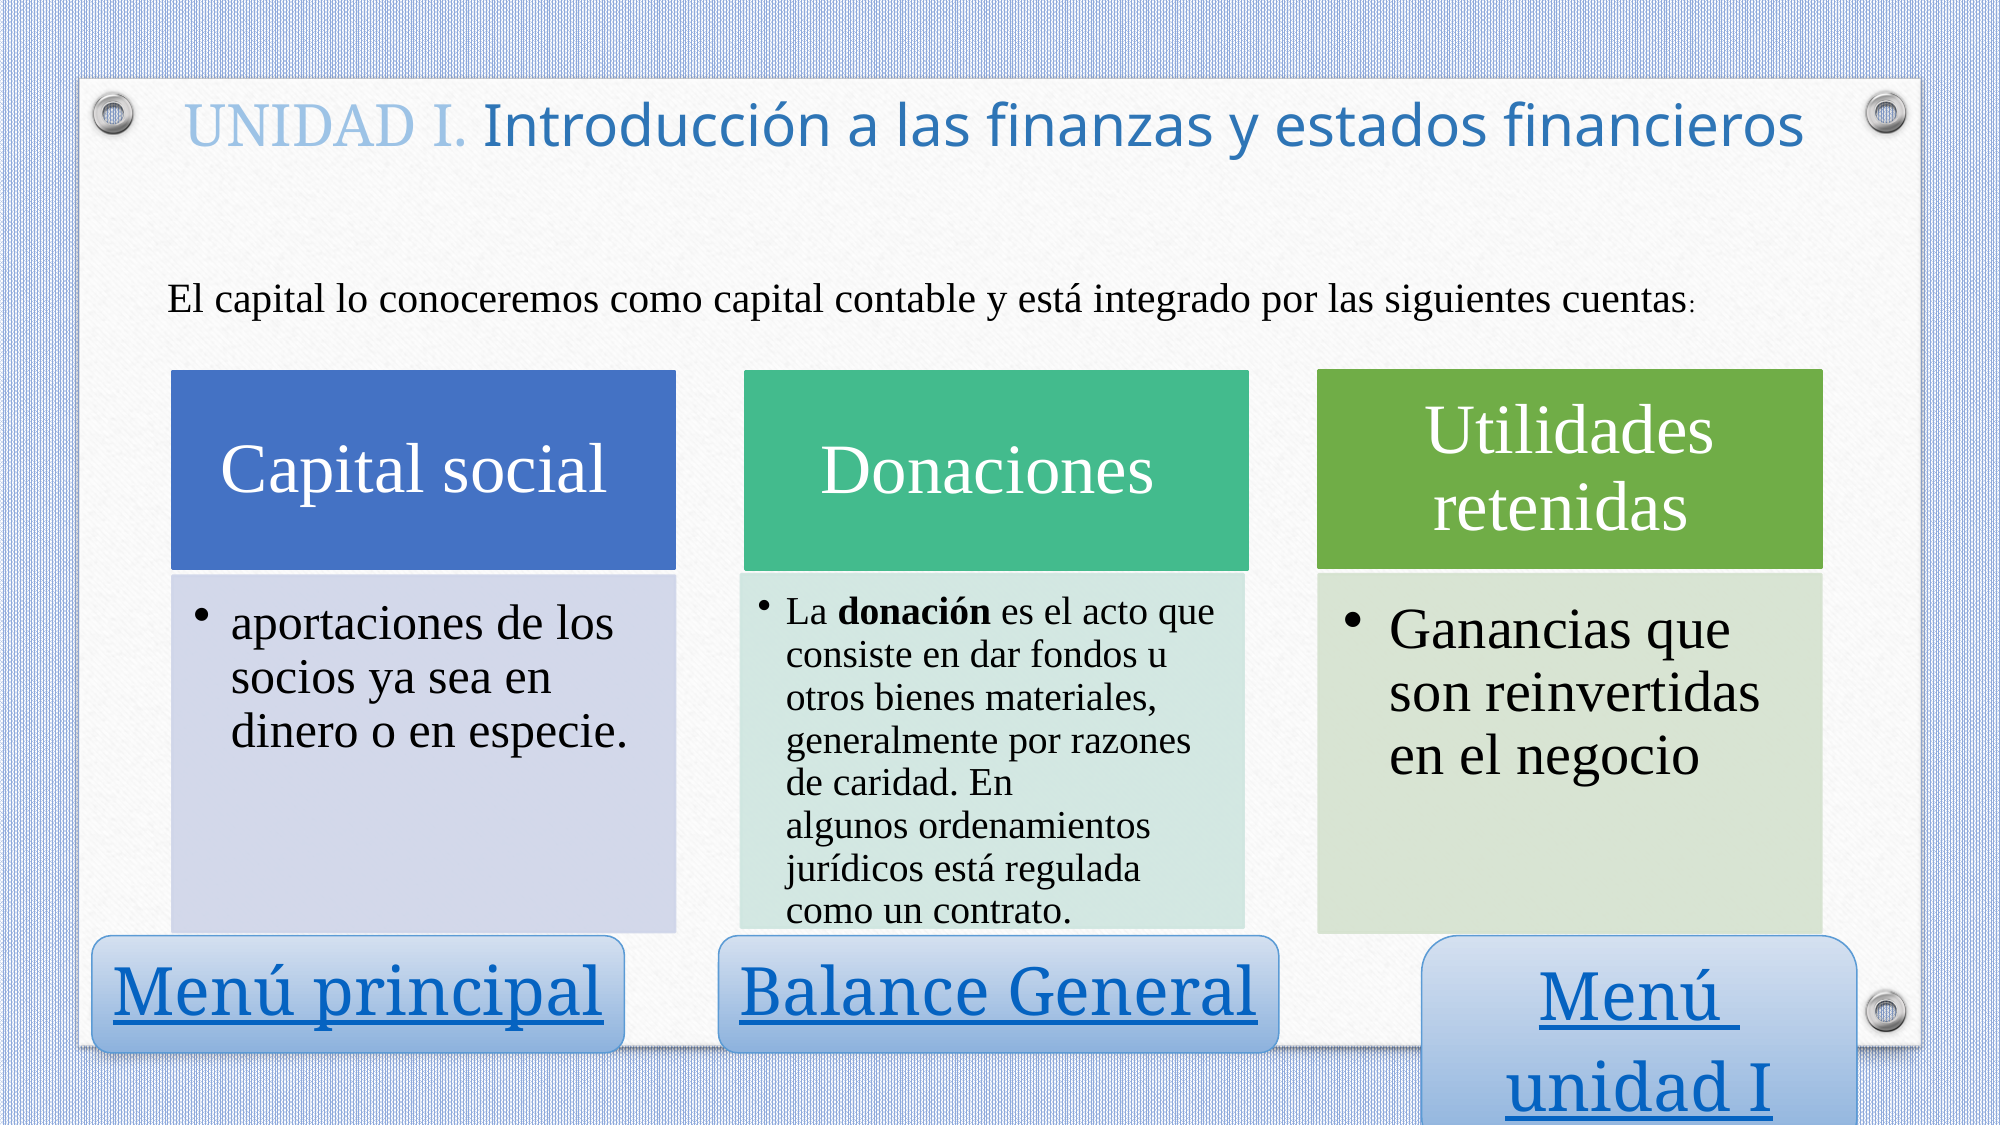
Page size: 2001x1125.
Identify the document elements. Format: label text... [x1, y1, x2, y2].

picture [0, 0, 2000, 1125]
text_box Menú principal [91, 934, 626, 1054]
text_box Menú unidad I [1420, 934, 1858, 1125]
picture [1823, 818, 2000, 1125]
text_box Balance General [717, 985, 1280, 1054]
text_box UNIDAD I. Introducción a las finanzas y estados financieros [170, 80, 1860, 166]
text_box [171, 318, 1822, 985]
text_box El capital lo conoceremos como capital contable y está integrado por las siguientes cuentas: [152, 263, 1711, 374]
